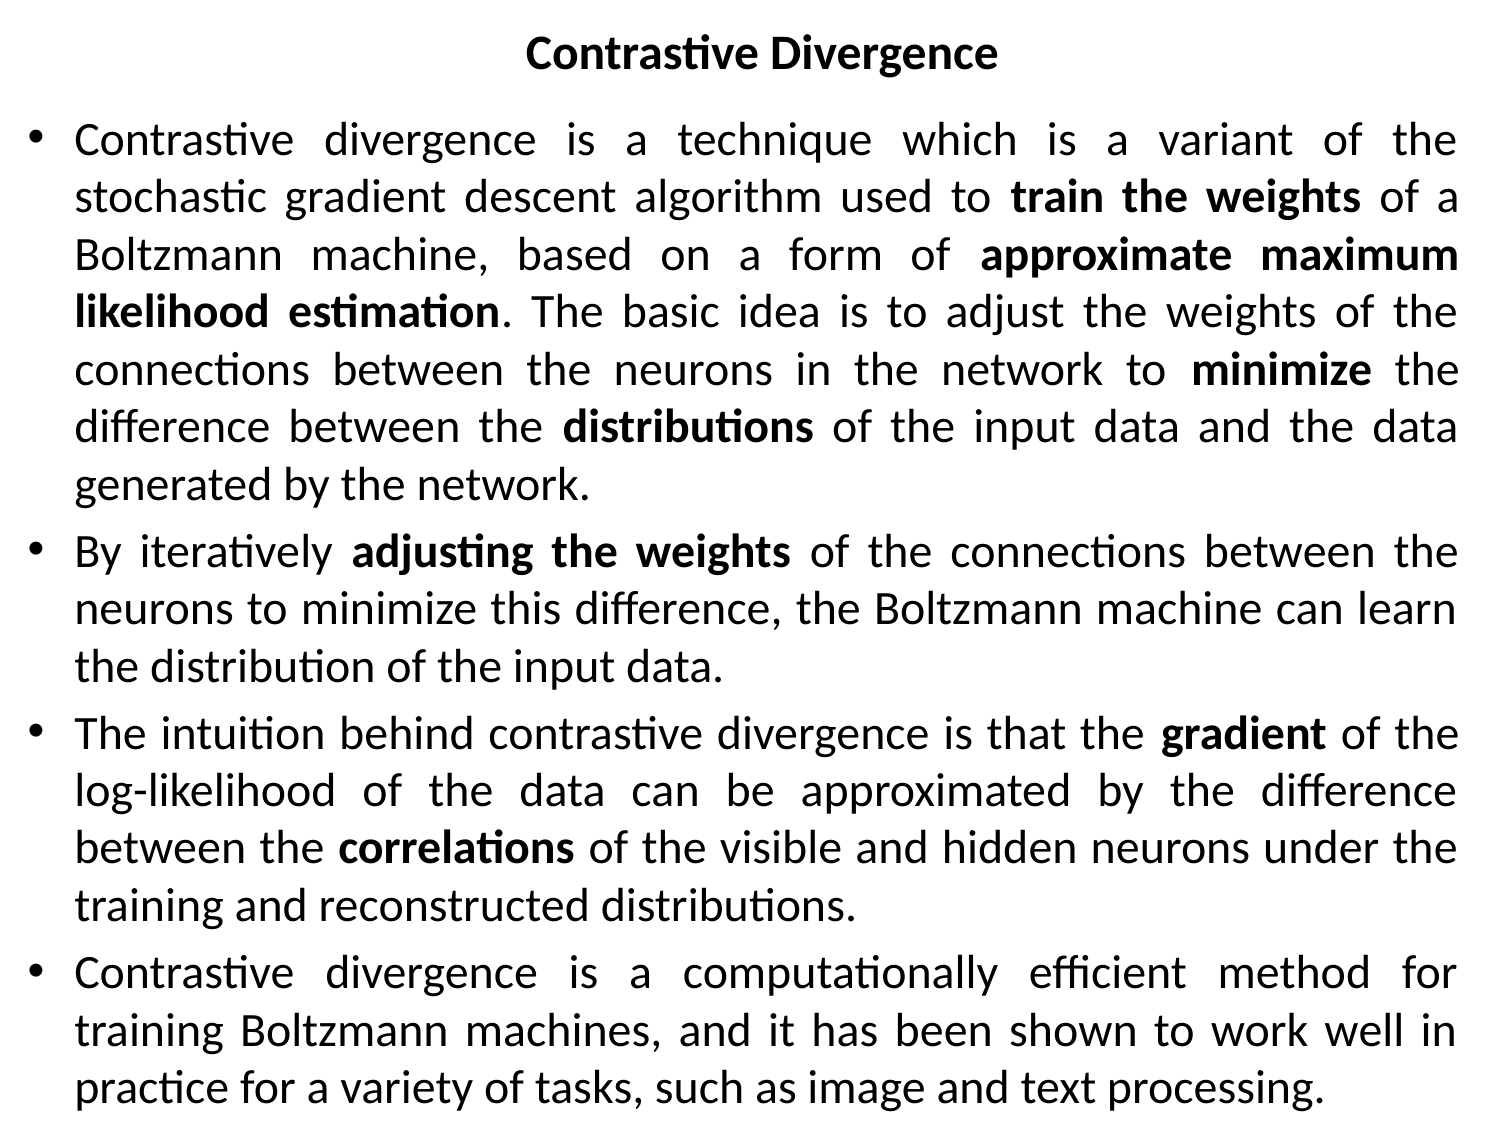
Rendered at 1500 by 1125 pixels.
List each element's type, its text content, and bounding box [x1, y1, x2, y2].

title Contrastive Divergence [87, 12, 1438, 88]
subtitle Contrastive divergence is a technique which is a variant of the stochastic gradient descent algorithm used to train the weights of a Boltzmann machine, based on a form of approximate maximum likelihood estimation. The basic idea is to adjust the weights of the connections between the neurons in the network to minimize the difference between the distributions of the input data and the data generated by the network. By iteratively adjusting the weights of the connections between the neurons to minimize this difference, the Boltzmann machine can learn the distribution of the input data. The intuition behind contrastive divergence is that the gradient of the log-likelihood of the data can be approximated by the difference between the correlations of the visible and hidden neurons under the training and reconstructed distributions. Contrastive divergence is a computationally efficient method for training Boltzmann machines, and it has been shown to work well in practice for a variety of tasks, such as image and text processing. [12, 99, 1475, 1100]
